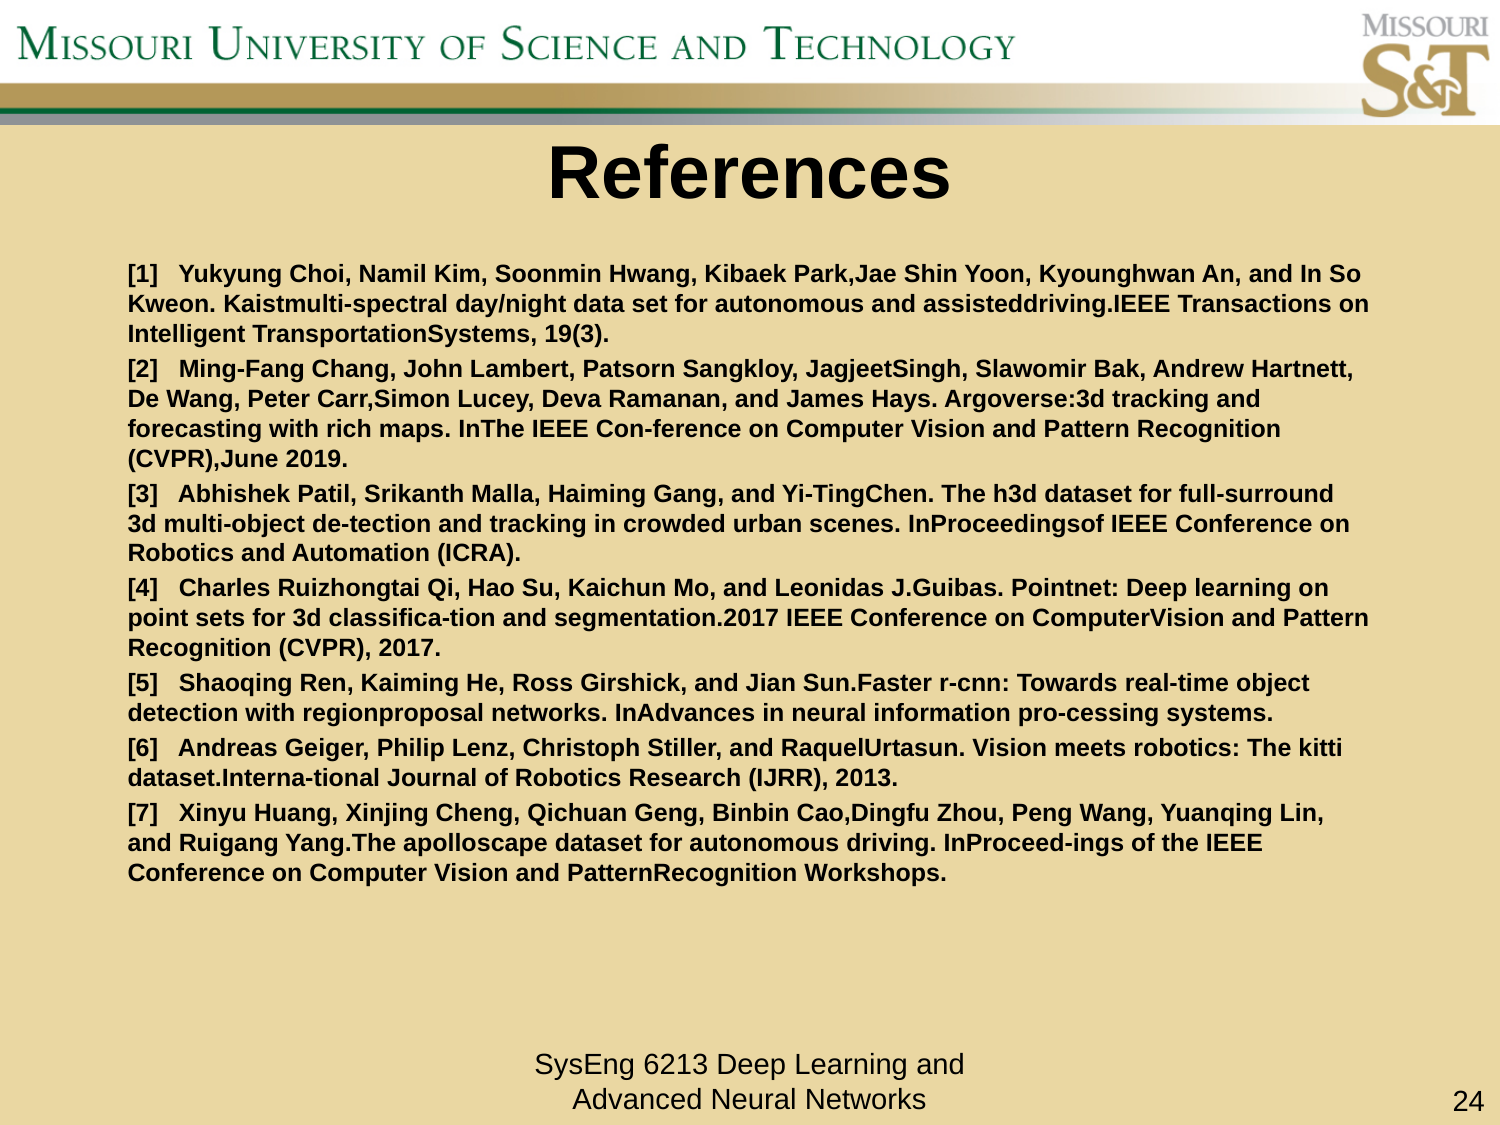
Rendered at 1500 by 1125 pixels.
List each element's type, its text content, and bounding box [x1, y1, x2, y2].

title References [112, 112, 1388, 226]
footer SysEng 6213 Deep Learning and Advanced Neural Networks [512, 1037, 988, 1113]
slide_number 24 [1187, 1074, 1500, 1125]
list [1] Yukyung Choi, Namil Kim, Soonmin Hwang, Kibaek Park,Jae Shin Yoon, Kyounghwan An, and In So Kweon. Kaistmulti-spectral day/night data set for autonomous and assisteddriving.IEEE Transactions on Intelligent TransportationSystems, 19(3). [2] Ming-Fang Chang, John Lambert, Patsorn Sangkloy, JagjeetSingh, Slawomir Bak, Andrew Hartnett, De Wang, Peter Carr,Simon Lucey, Deva Ramanan, and James Hays. Argoverse:3d tracking and forecasting with rich maps. InThe IEEE Con-ference on Computer Vision and Pattern Recognition (CVPR),June 2019. [3] Abhishek Patil, Srikanth Malla, Haiming Gang, and Yi-TingChen. The h3d dataset for full-surround 3d multi-object de-tection and tracking in crowded urban scenes. InProceedingsof IEEE Conference on Robotics and Automation (ICRA). [4] Charles Ruizhongtai Qi, Hao Su, Kaichun Mo, and Leonidas J.Guibas. Pointnet: Deep learning on point sets for 3d classifica-tion and segmentation.2017 IEEE Conference on ComputerVision and Pattern Recognition (CVPR), 2017. [5] Shaoqing Ren, Kaiming He, Ross Girshick, and Jian Sun.Faster r-cnn: Towards real-time object detection with regionproposal networks. InAdvances in neural information pro-cessing systems. [6] Andreas Geiger, Philip Lenz, Christoph Stiller, and RaquelUrtasun. Vision meets robotics: The kitti dataset.Interna-tional Journal of Robotics Research (IJRR), 2013. [7] Xinyu Huang, Xinjing Cheng, Qichuan Geng, Binbin Cao,Dingfu Zhou, Peng Wang, Yuanqing Lin, and Ruigang Yang.The apolloscape dataset for autonomous driving. InProceed-ings of the IEEE Conference on Computer Vision and PatternRecognition Workshops. [112, 249, 1388, 913]
picture [0, 0, 1500, 125]
